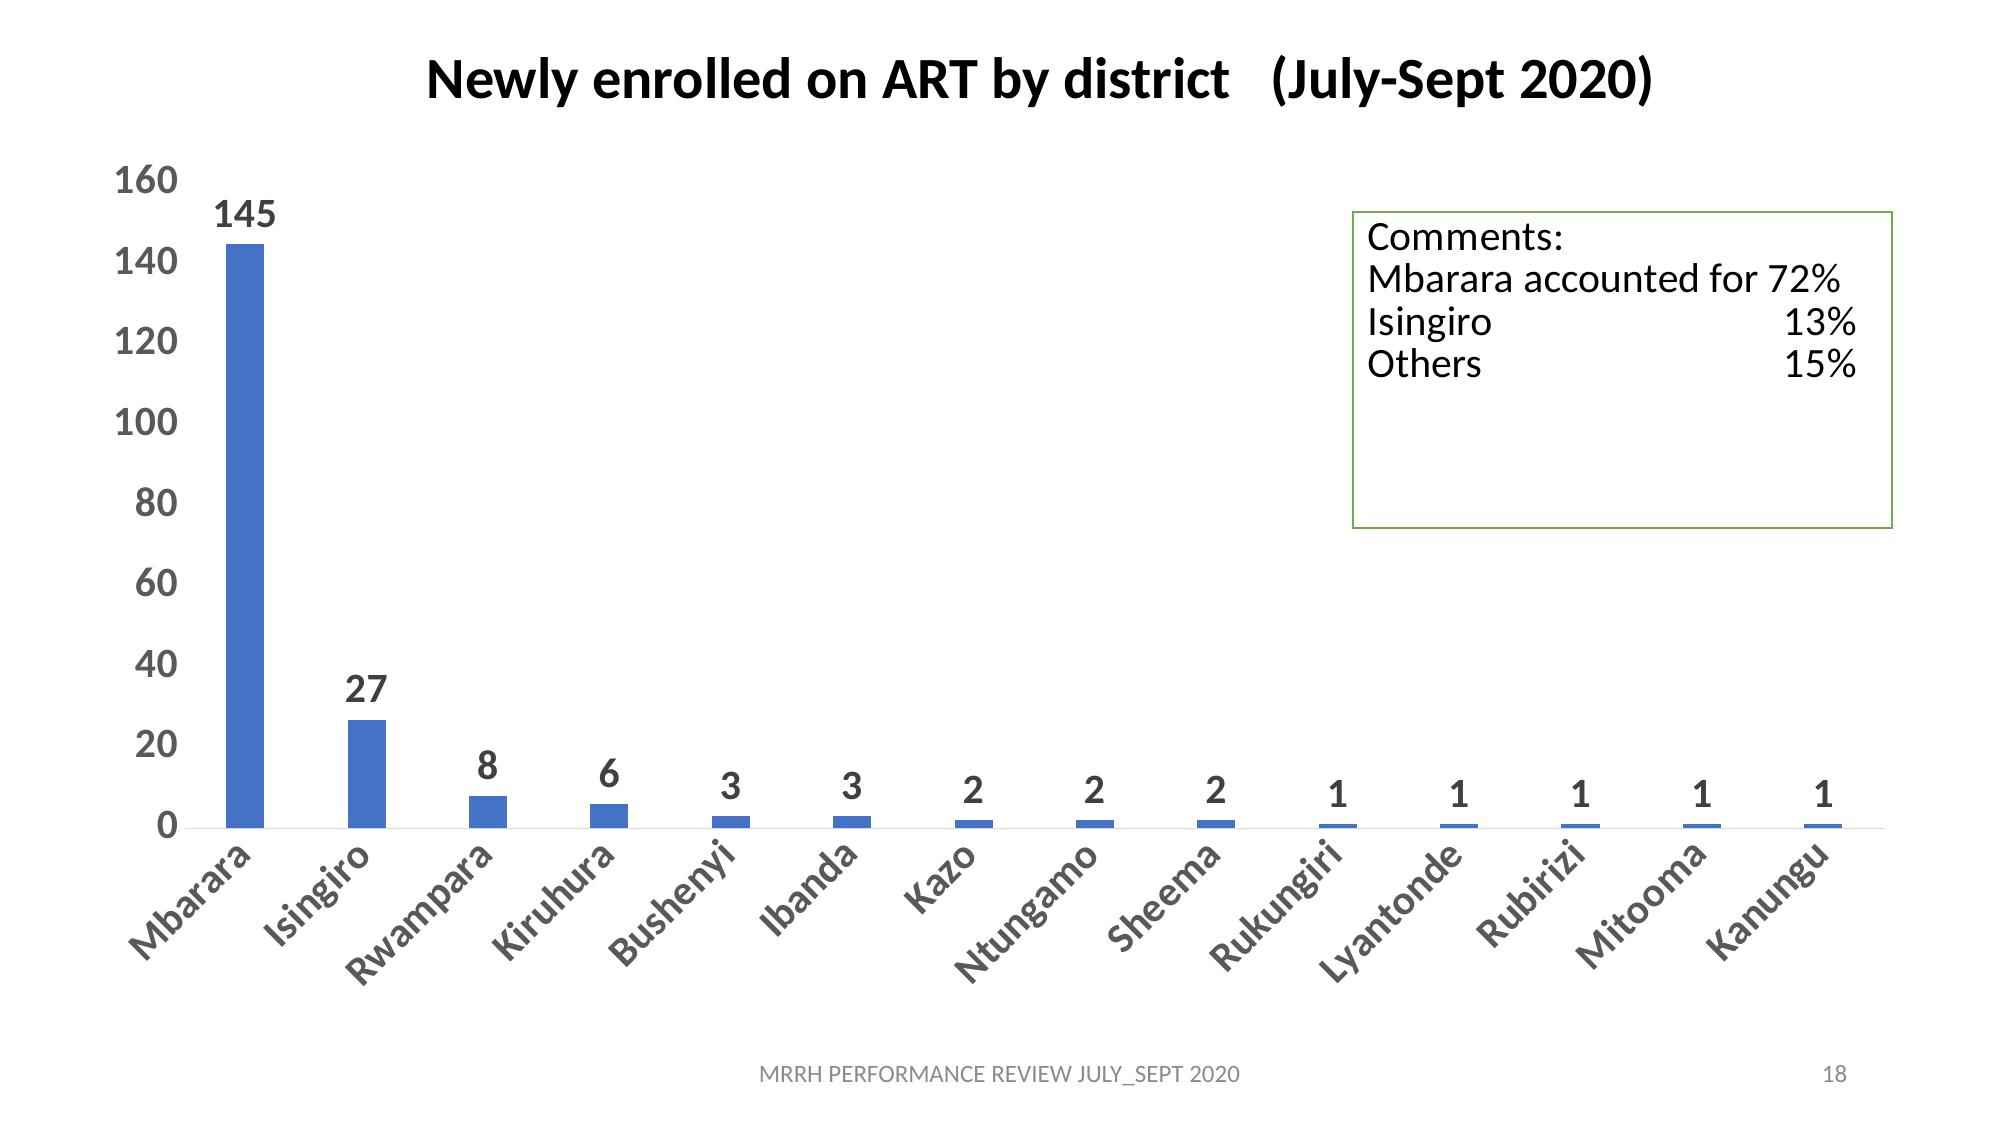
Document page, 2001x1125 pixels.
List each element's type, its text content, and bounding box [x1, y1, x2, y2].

chart [76, 145, 1921, 1015]
text_box Newly enrolled on ART by district (July-Sept 2020) [411, 28, 1671, 118]
slide_number 18 [1412, 1042, 1863, 1103]
footer MRRH PERFORMANCE REVIEW JULY_SEPT 2020 [662, 1042, 1338, 1103]
